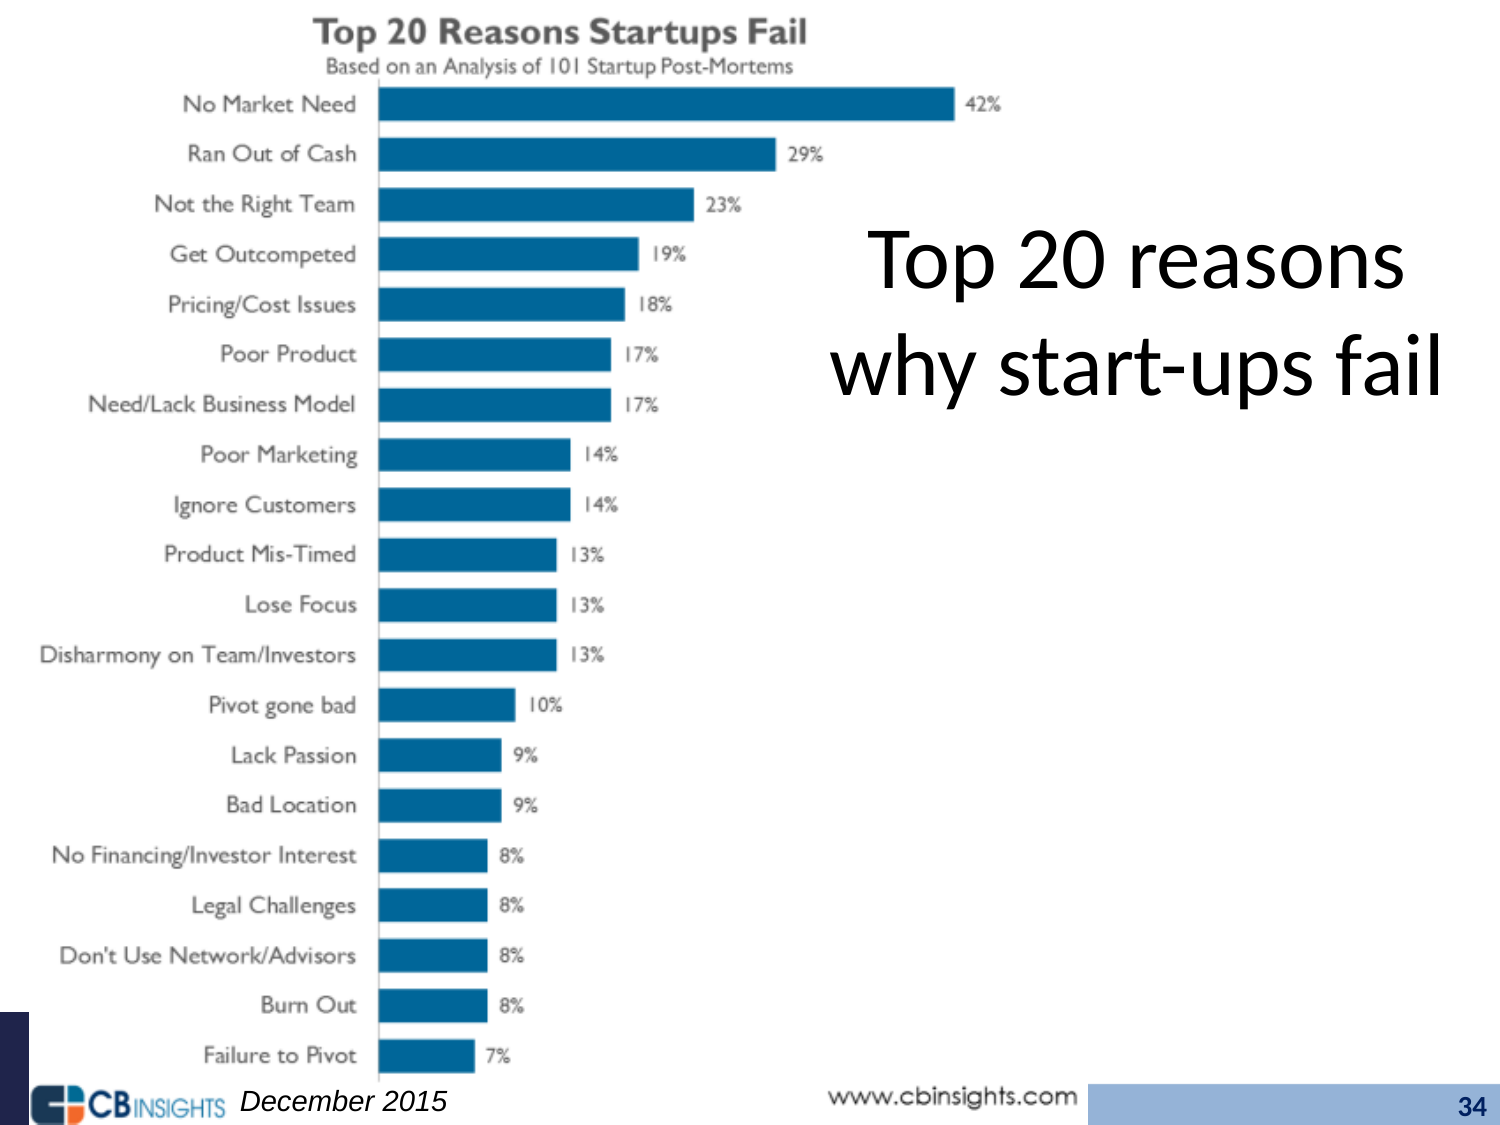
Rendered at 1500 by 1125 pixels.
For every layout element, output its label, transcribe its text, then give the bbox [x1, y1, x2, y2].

slide_number 34 [1351, 1080, 1500, 1125]
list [29, 0, 1088, 1125]
picture [1088, 1012, 1500, 1125]
picture [0, 1012, 29, 1125]
text_box Top 20 reasons why start-ups fail [1092, 187, 1463, 425]
